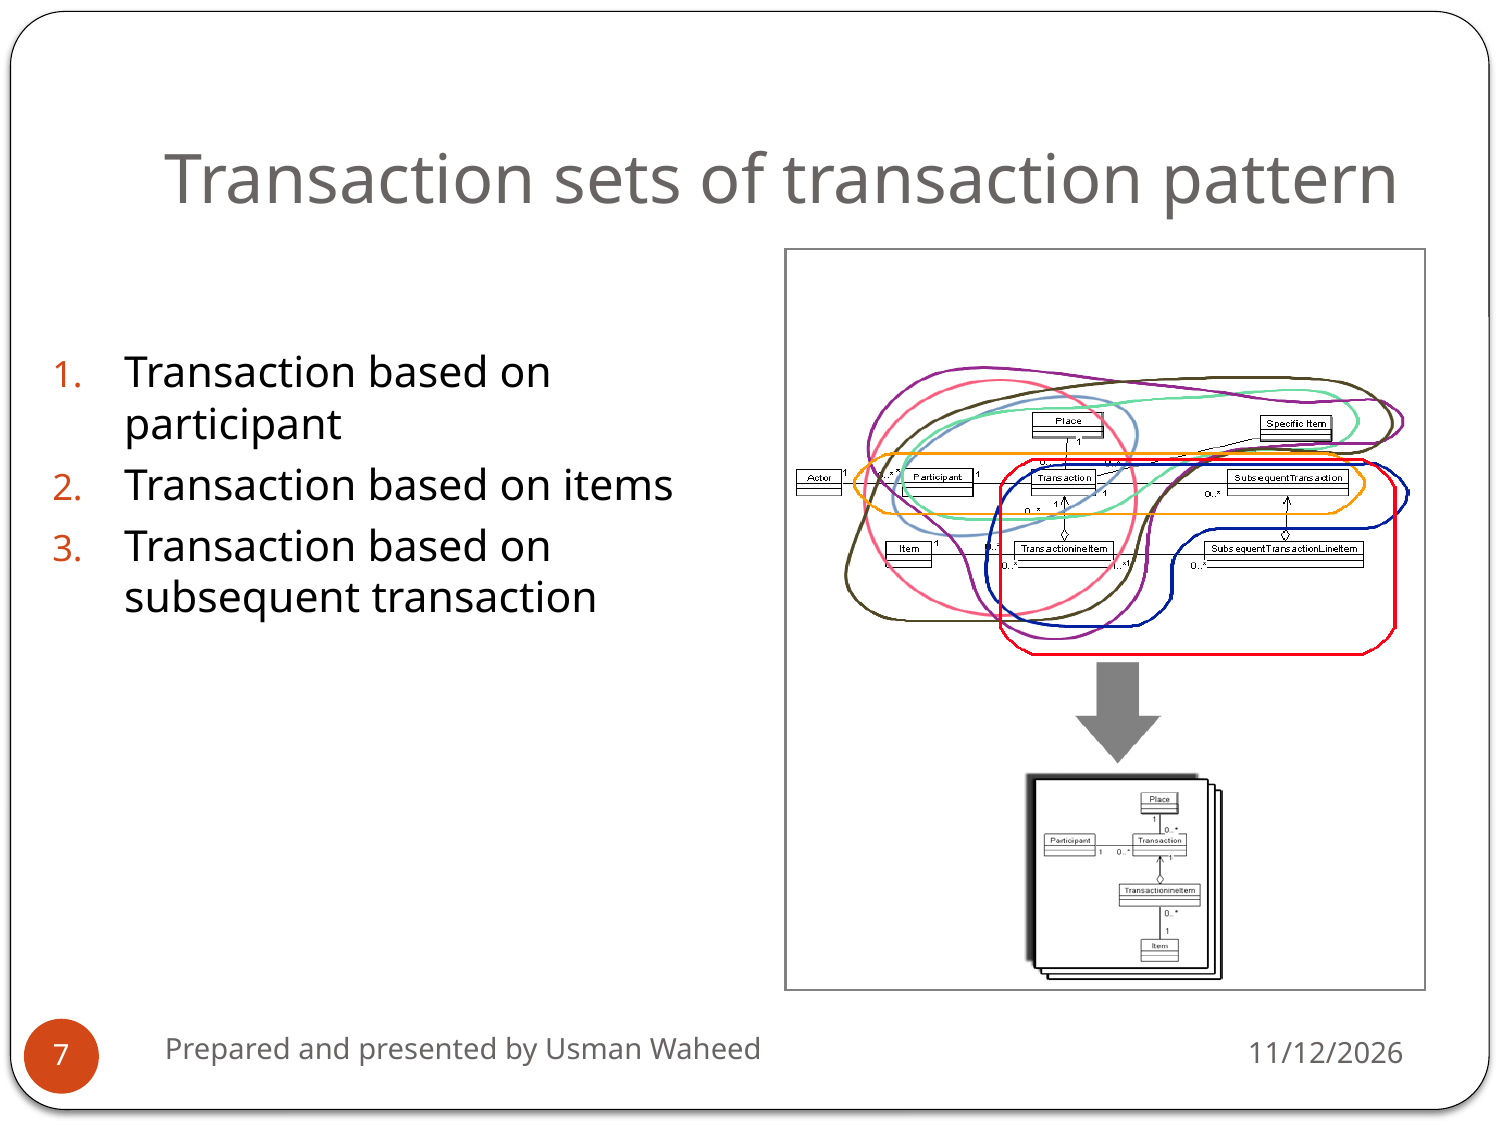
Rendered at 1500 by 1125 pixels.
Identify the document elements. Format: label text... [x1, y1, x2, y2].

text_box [762, 237, 1460, 1013]
title Transaction sets of transaction pattern [150, 45, 1425, 233]
list Transaction based on participant Transaction based on items Transaction based on subsequent transaction [37, 337, 756, 630]
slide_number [1012, 1022, 1419, 1094]
footer Prepared and presented by Usman Waheed [150, 1012, 800, 1088]
slide_number 7 [23, 1018, 99, 1094]
